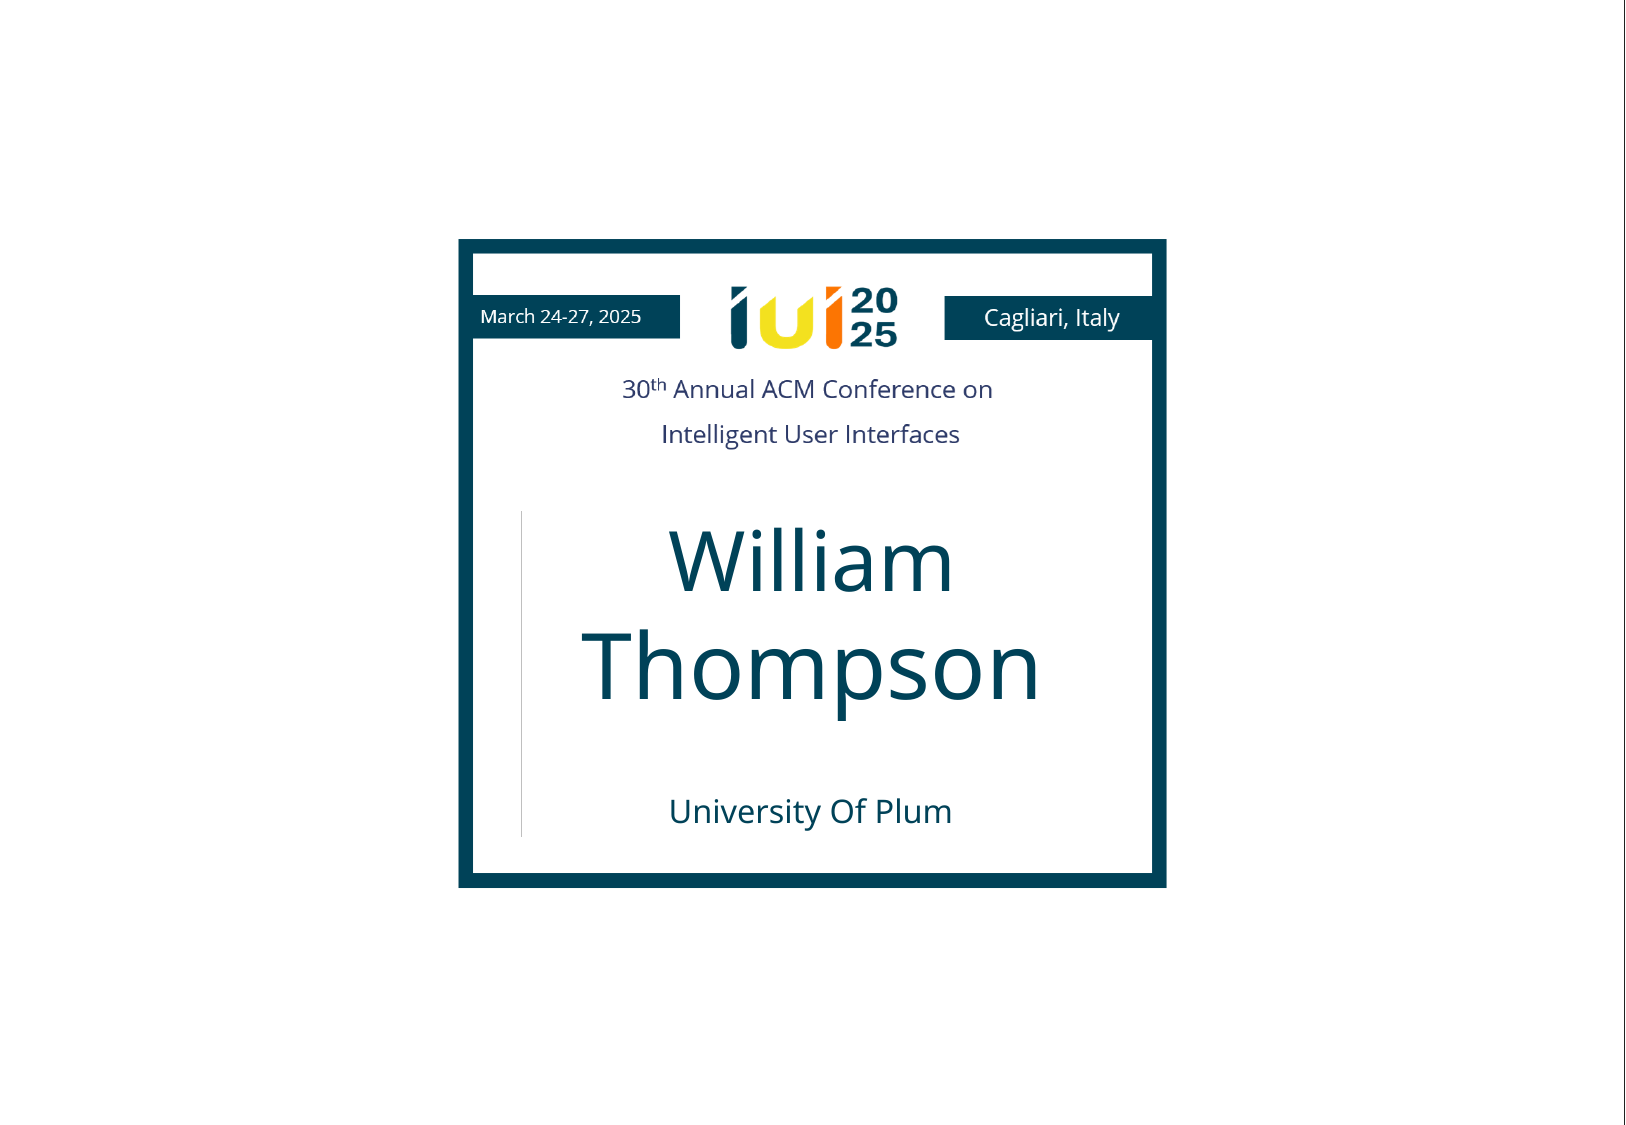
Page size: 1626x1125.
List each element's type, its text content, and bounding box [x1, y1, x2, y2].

text_box William Thompson [566, 501, 1059, 726]
picture [0, 0, 1625, 1125]
text_box University Of Plum [653, 784, 969, 838]
